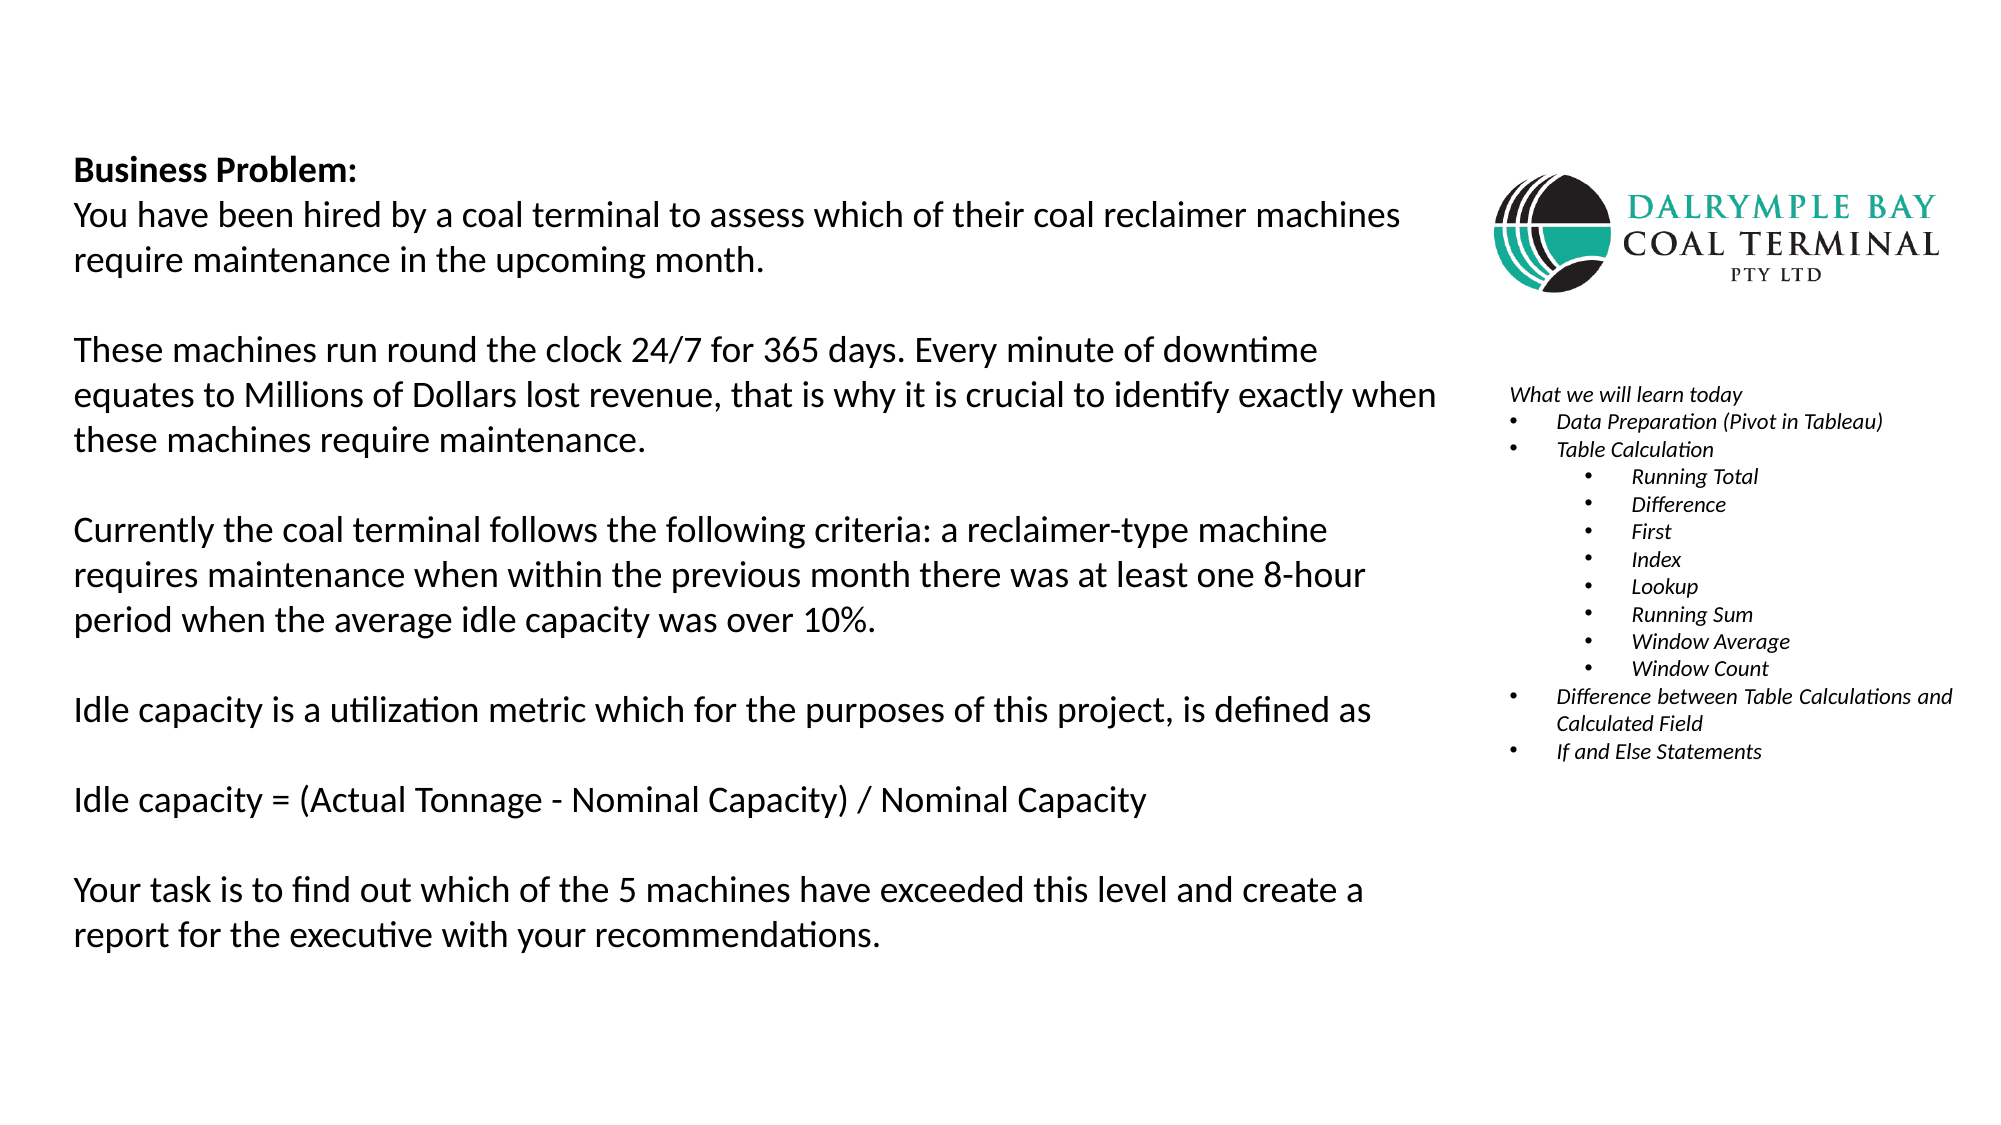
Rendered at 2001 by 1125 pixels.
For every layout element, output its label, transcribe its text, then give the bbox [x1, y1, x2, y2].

picture [1494, 174, 1939, 296]
text_box Business Problem: You have been hired by a coal terminal to assess which of their coal reclaimer machines require maintenance in the upcoming month. These machines run round the clock 24/7 for 365 days. Every minute of downtime equates to Millions of Dollars lost revenue, that is why it is crucial to identify exactly when these machines require maintenance. Currently the coal terminal follows the following criteria: a reclaimer-type machine requires maintenance when within the previous month there was at least one 8-hour period when the average idle capacity was over 10%. Idle capacity is a utilization metric which for the purposes of this project, is defined as Idle capacity = (Actual Tonnage - Nominal Capacity) / Nominal Capacity Your task is to find out which of the 5 machines have exceeded this level and create a report for the executive with your recommendations. [58, 138, 1456, 963]
text_box What we will learn today Data Preparation (Pivot in Tableau) Table Calculation Running Total Difference First Index Lookup Running Sum Window Average Window Count Difference between Table Calculations and Calculated Field If and Else Statements [1494, 372, 1969, 772]
